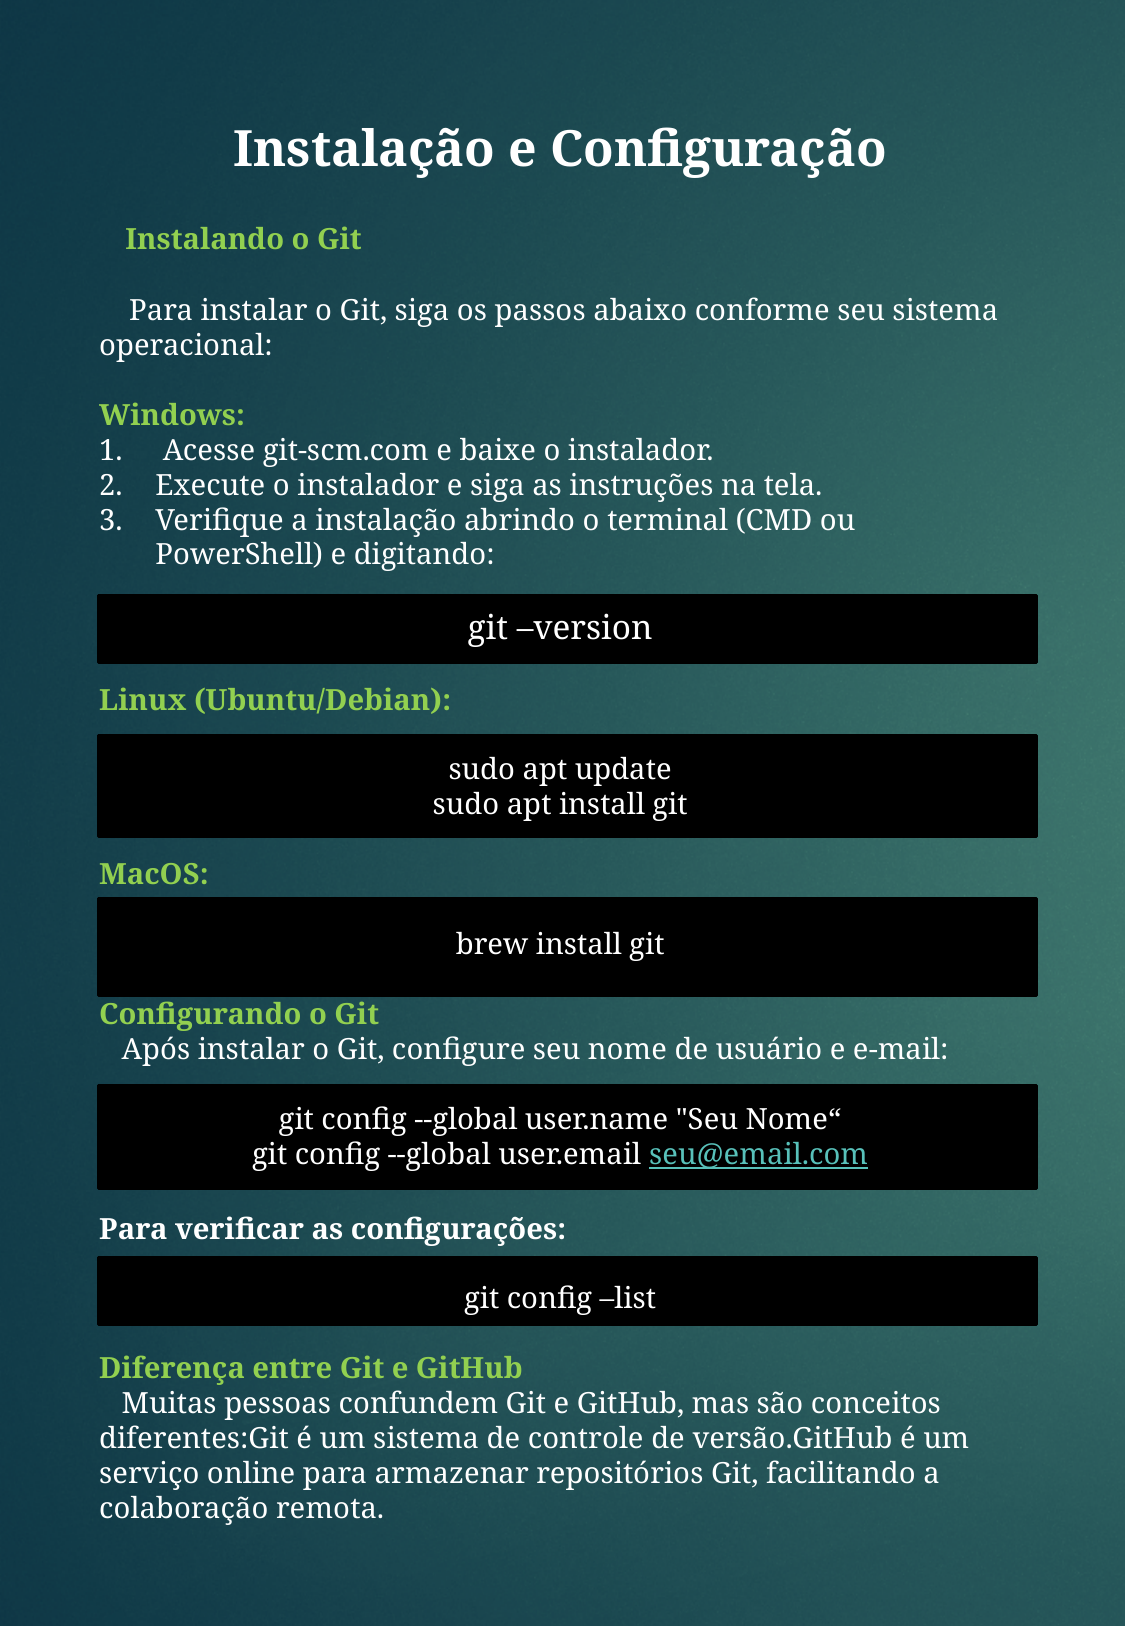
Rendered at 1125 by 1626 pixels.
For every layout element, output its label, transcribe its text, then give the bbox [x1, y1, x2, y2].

text_box Instalação e Configuração Instalando o Git Para instalar o Git, siga os passos abaixo conforme seu sistema operacional: Windows: Acesse git-scm.com e baixe o instalador. Execute o instalador e siga as instruções na tela. Verifique a instalação abrindo o terminal (CMD ou PowerShell) e digitando: git –version Linux (Ubuntu/Debian): sudo apt update sudo apt install git MacOS: brew install git Configurando o Git Após instalar o Git, configure seu nome de usuário e e-mail: git config --global user.name "Seu Nome“ git config --global user.email seu@email.com Para verificar as configurações: git config –list Diferença entre Git e GitHub Muitas pessoas confundem Git e GitHub, mas são conceitos diferentes:Git é um sistema de controle de versão.GitHub é um serviço online para armazenar repositórios Git, facilitando a colaboração remota. [84, 109, 1037, 1532]
